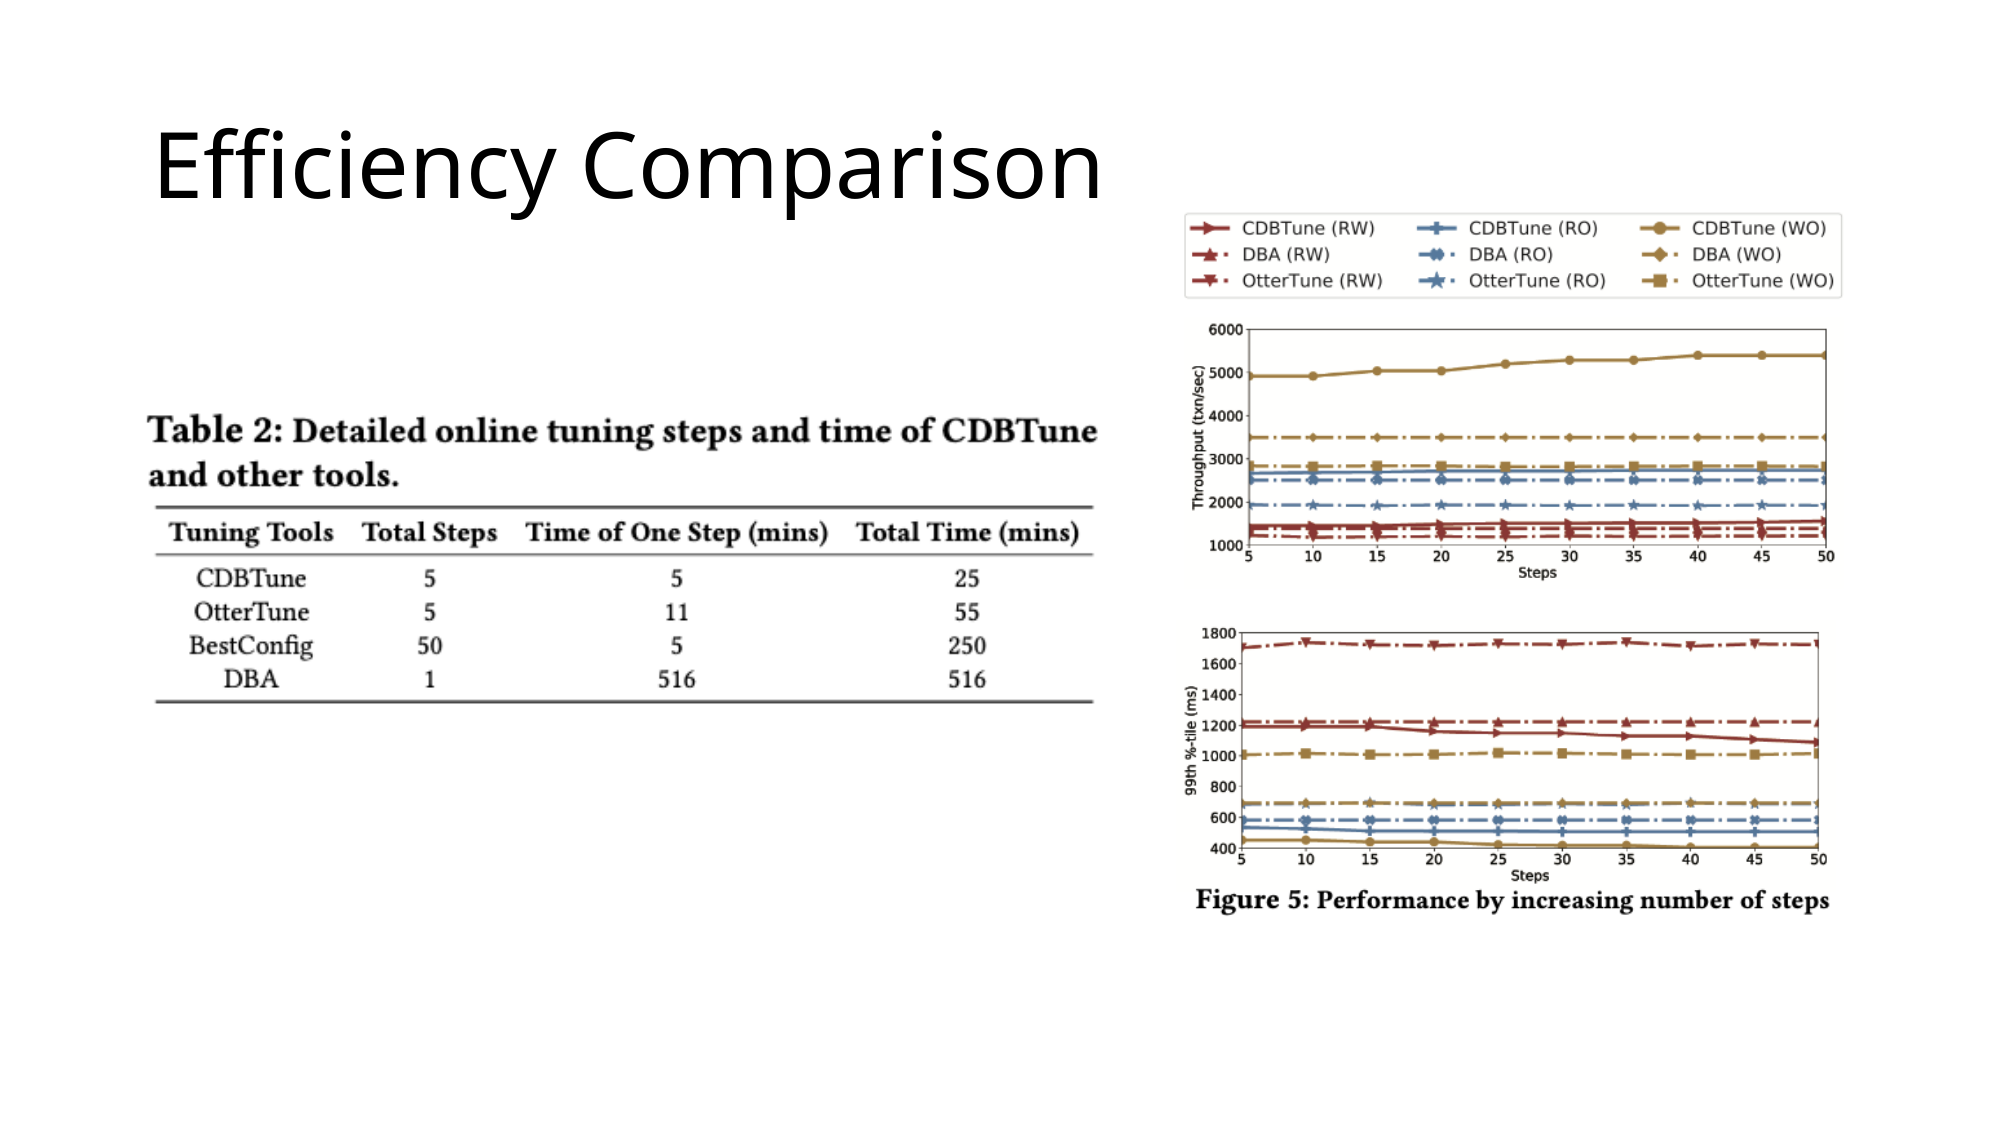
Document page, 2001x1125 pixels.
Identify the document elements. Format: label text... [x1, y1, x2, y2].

title Efficiency Comparison [137, 59, 1863, 278]
picture [1160, 196, 1863, 929]
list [137, 400, 1119, 725]
